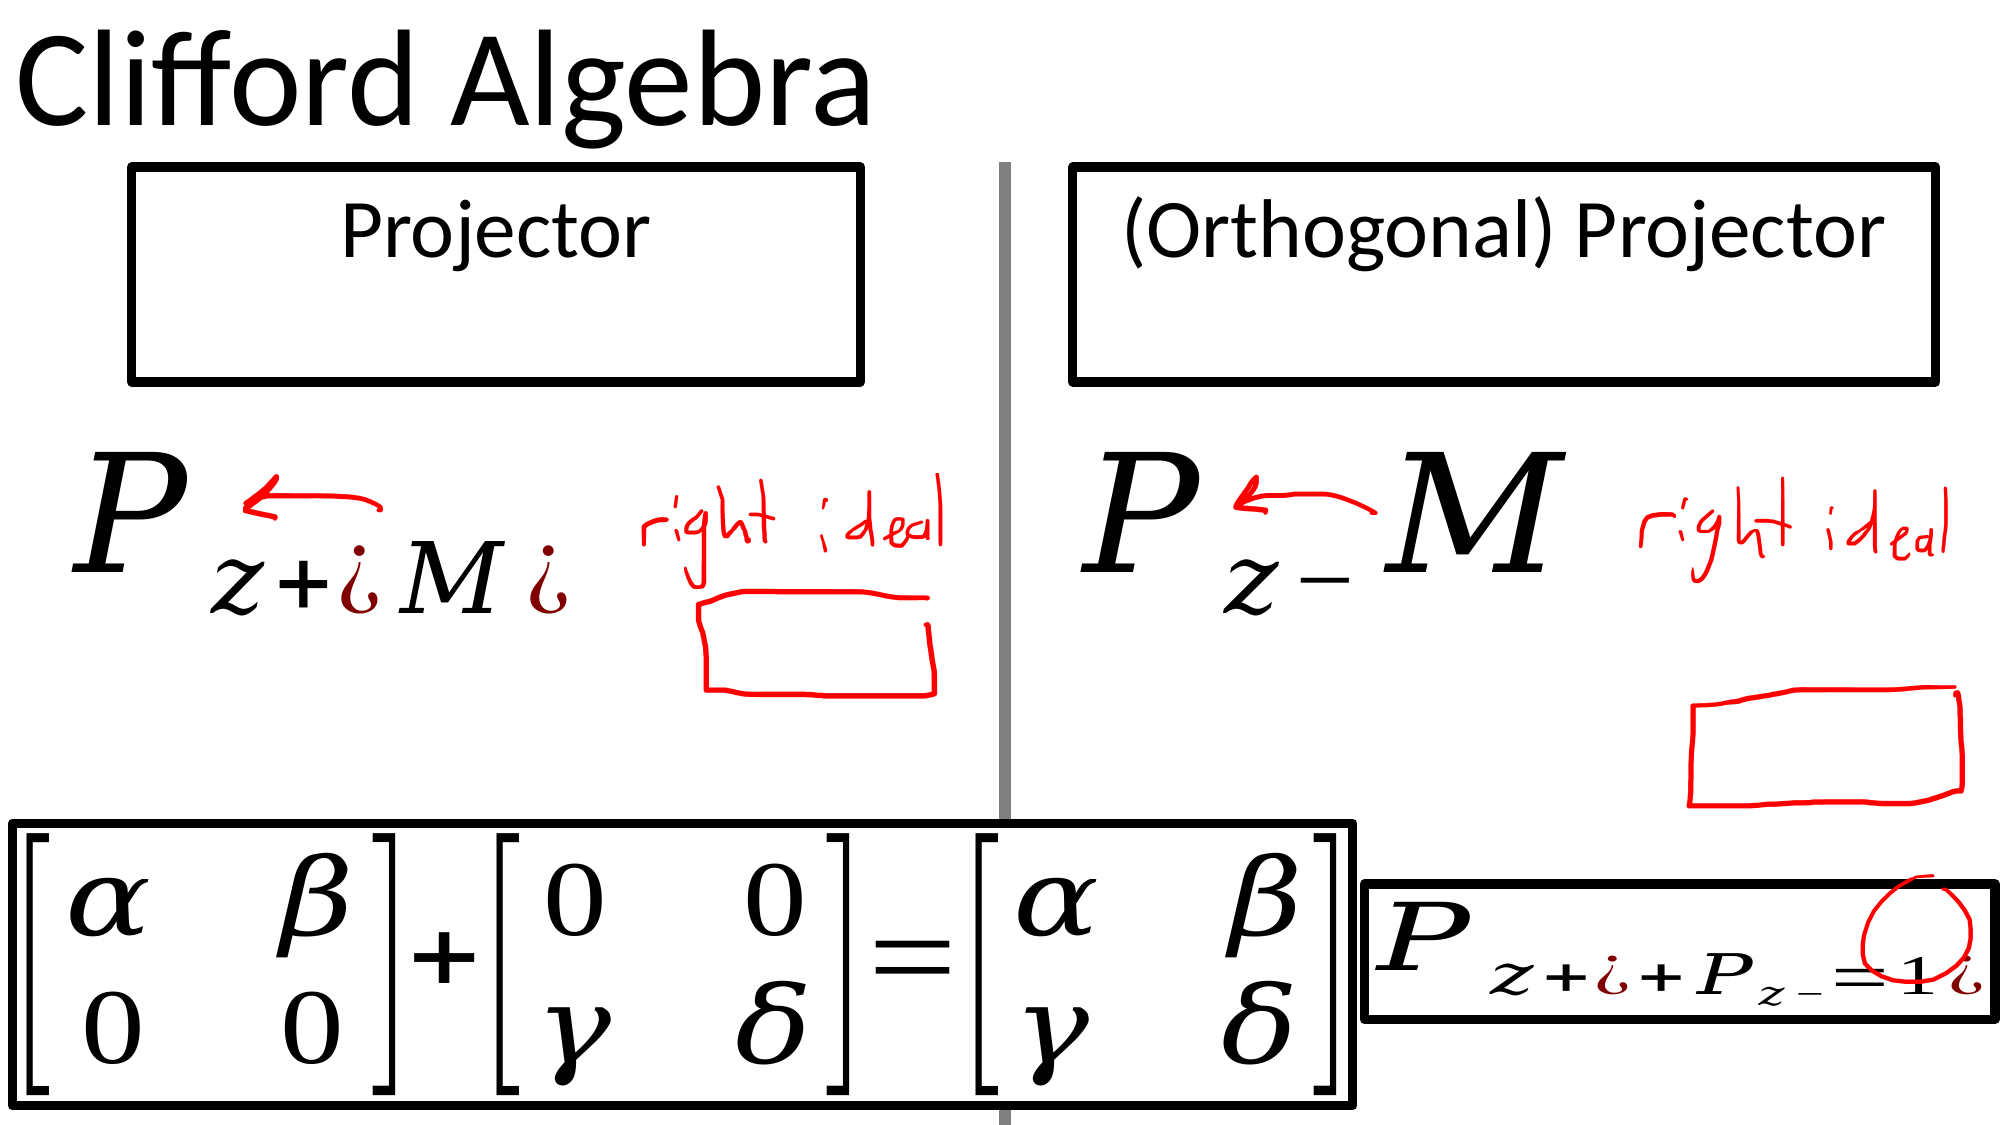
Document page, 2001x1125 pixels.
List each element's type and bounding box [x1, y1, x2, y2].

picture [243, 473, 1004, 993]
picture [1005, 473, 1982, 993]
